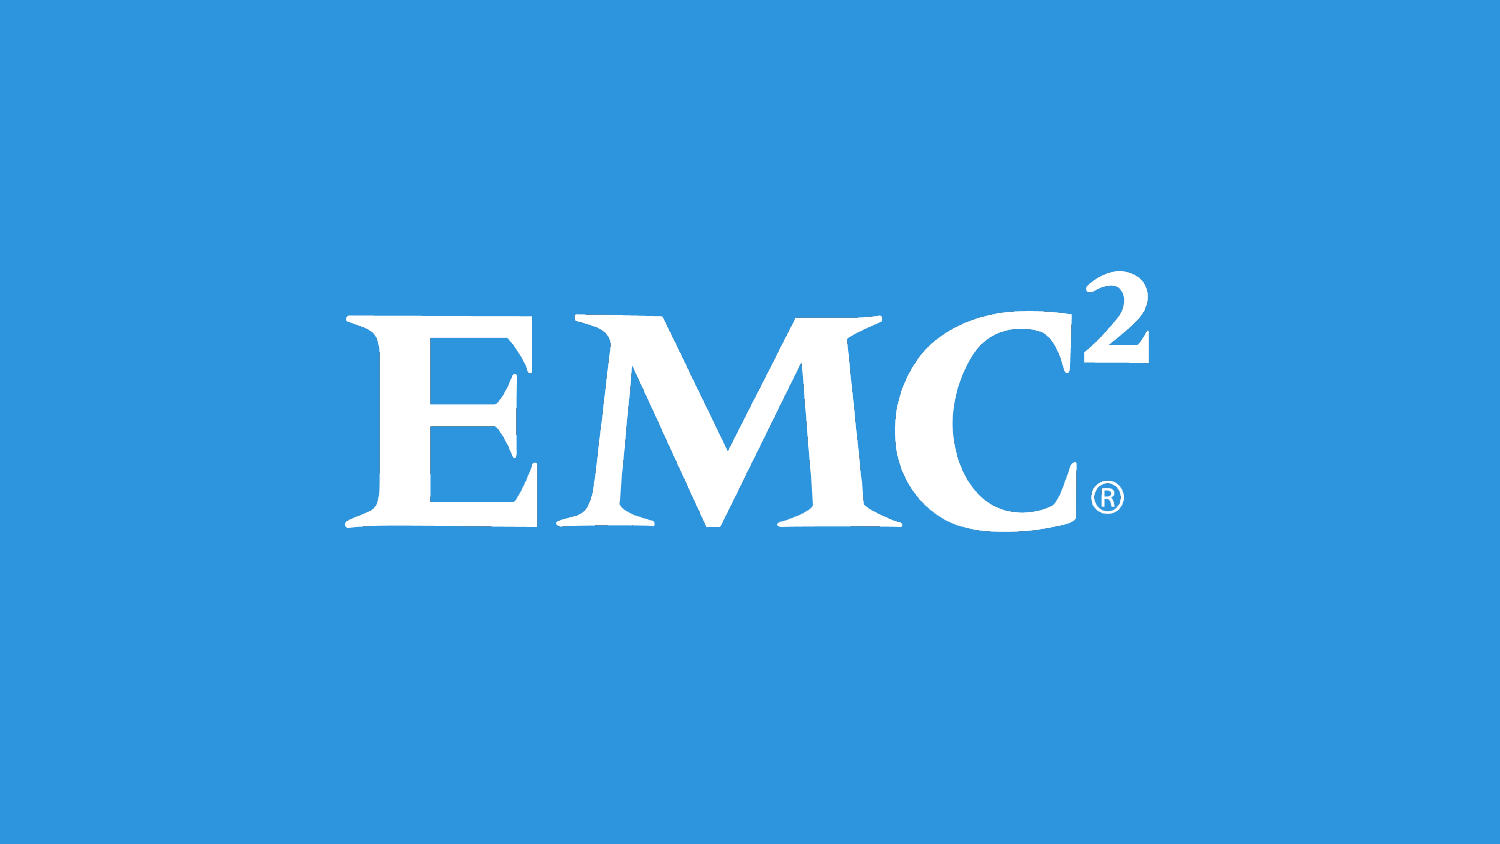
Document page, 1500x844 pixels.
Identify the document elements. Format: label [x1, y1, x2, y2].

picture [345, 271, 1149, 532]
